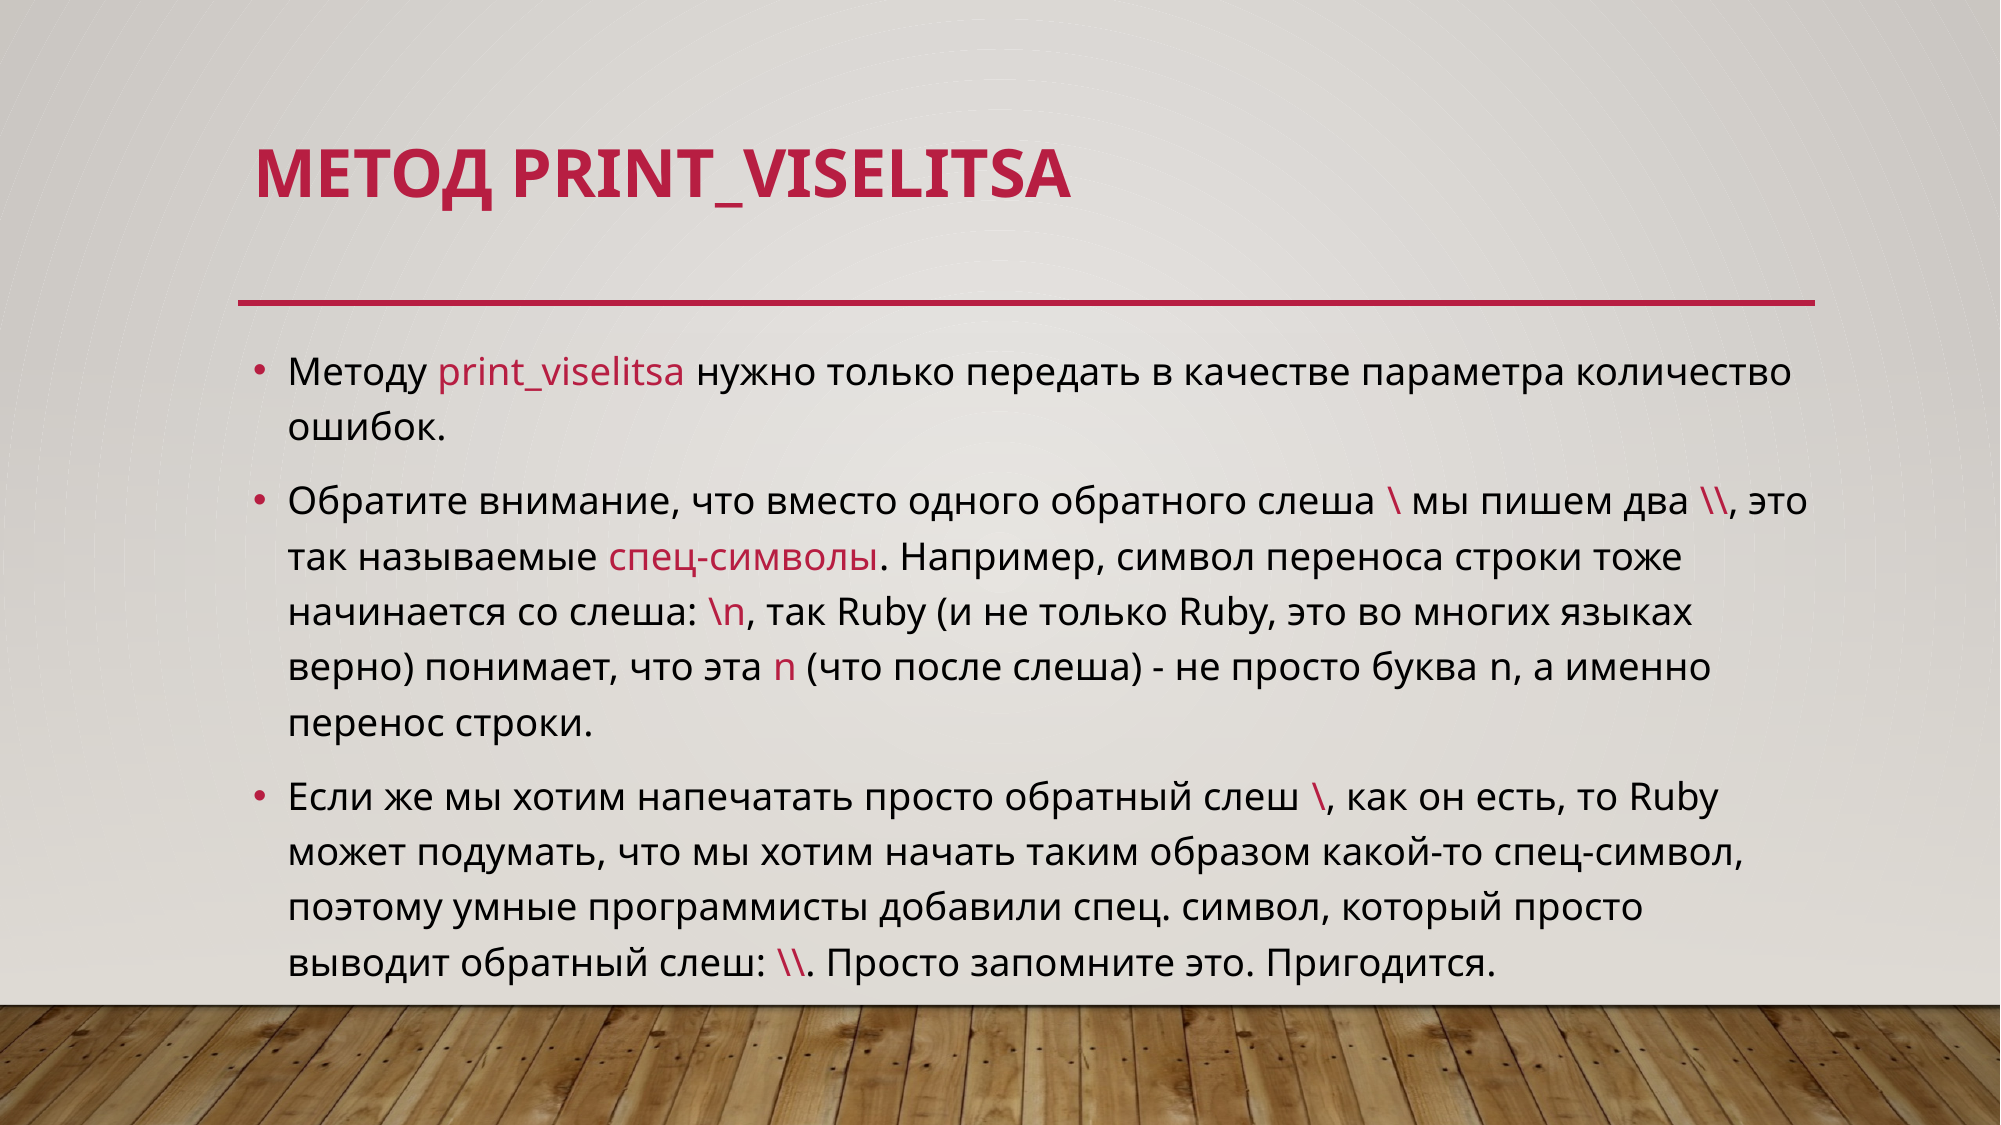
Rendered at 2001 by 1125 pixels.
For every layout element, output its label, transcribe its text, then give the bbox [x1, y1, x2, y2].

picture [0, 1005, 2000, 1125]
title Метод print_viselitsa [238, 131, 1814, 305]
list Методу print_viselitsa нужно только передать в качестве параметра количество ошибок. Обратите внимание, что вместо одного обратного слеша \ мы пишем два \\, это так называемые спец-символы. Например, символ переноса строки тоже начинается со слеша: \n, так Ruby (и не только Ruby, это во многих языках верно) понимает, что эта n (что после слеша) - не просто буква n, а именно перенос строки. Если же мы хотим напечатать просто обратный слеш \, как он есть, то Ruby может подумать, что мы хотим начать таким образом какой-то спец-символ, поэтому умные программисты добавили спец. символ, который просто выводит обратный слеш: \\. Просто запомните это. Пригодится. [238, 330, 1833, 993]
